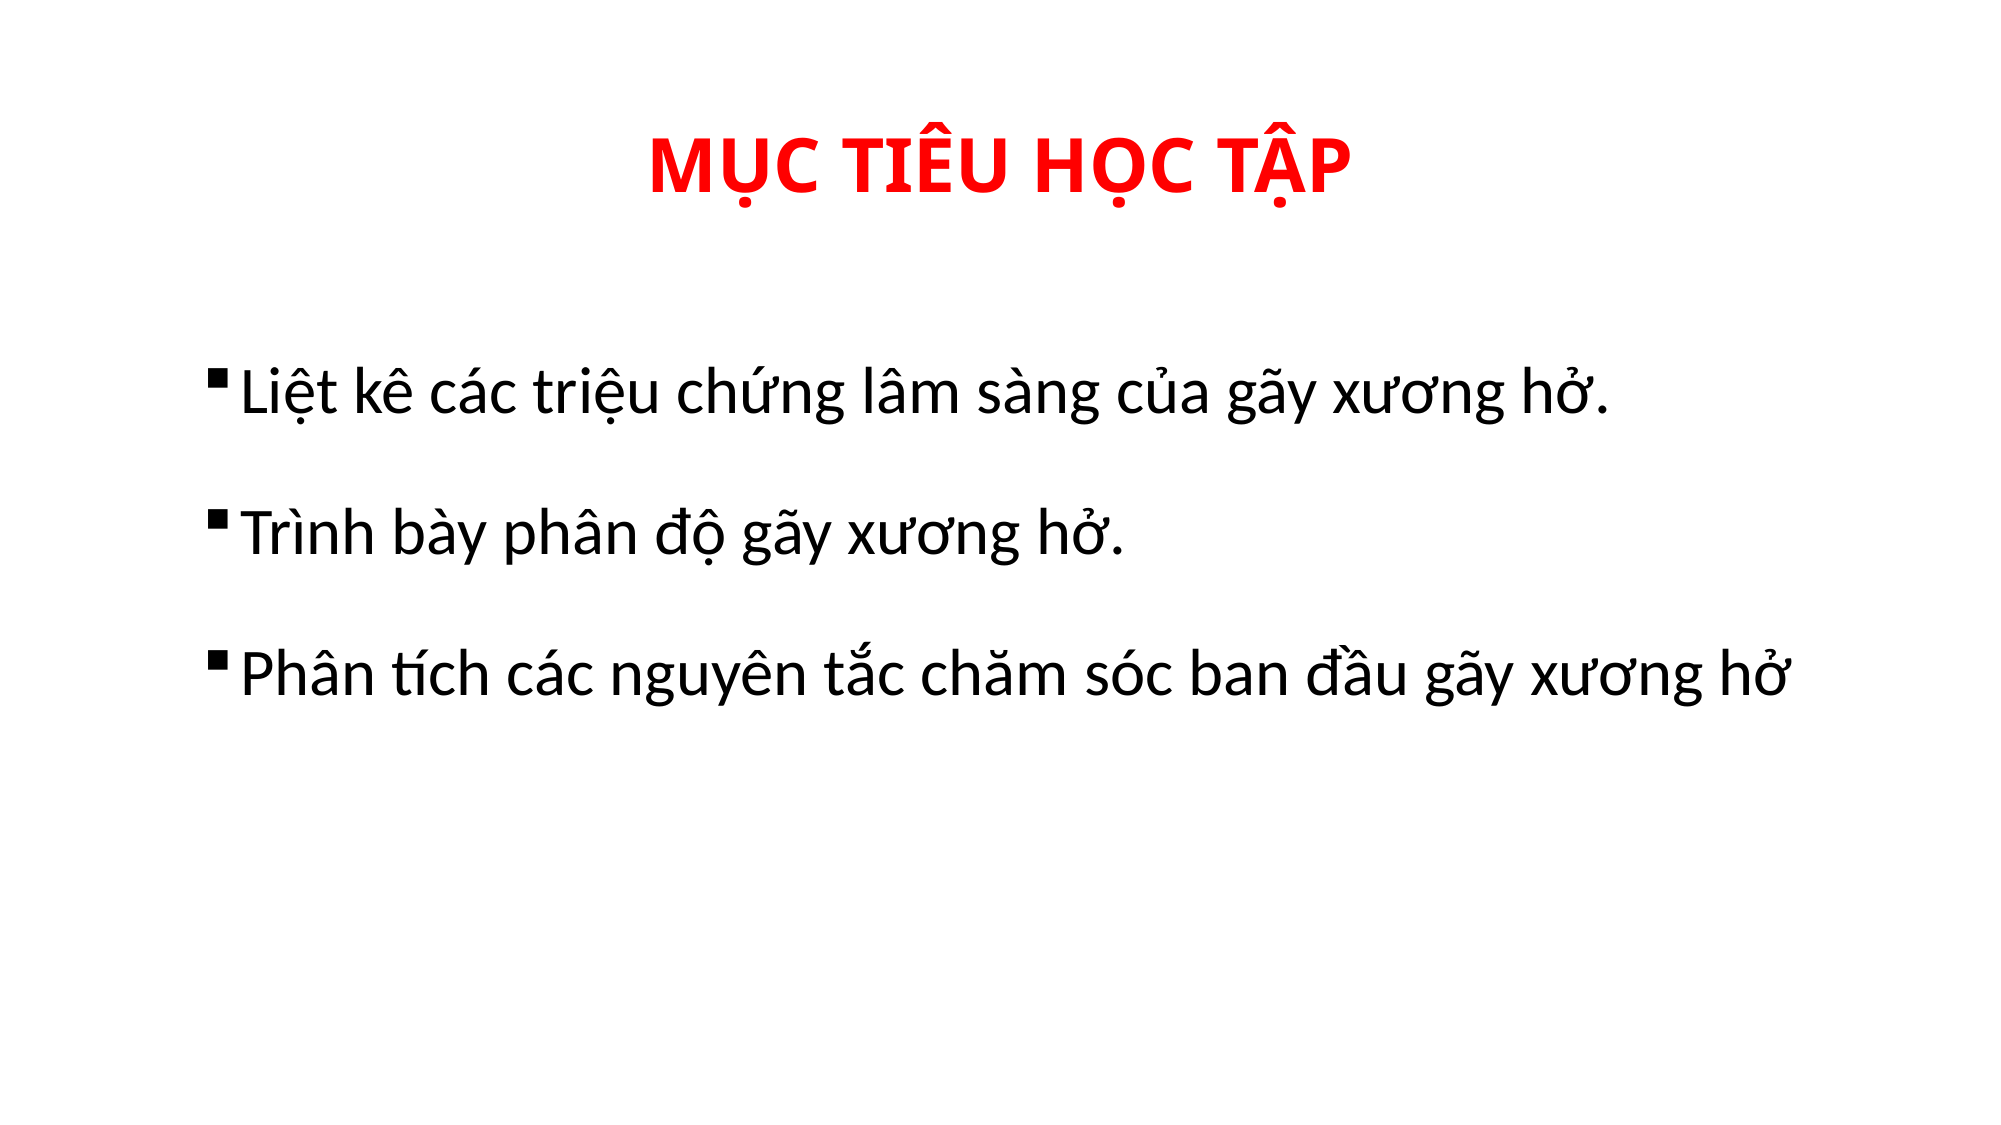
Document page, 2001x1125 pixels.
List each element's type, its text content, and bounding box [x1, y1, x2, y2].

list Liệt kê các triệu chứng lâm sàng của gãy xương hở. Trình bày phân độ gãy xương hở. Phân tích các nguyên tắc chăm sóc ban đầu gãy xương hở [187, 299, 1863, 1014]
title MỤC TIÊU HỌC TẬP [137, 59, 1863, 278]
